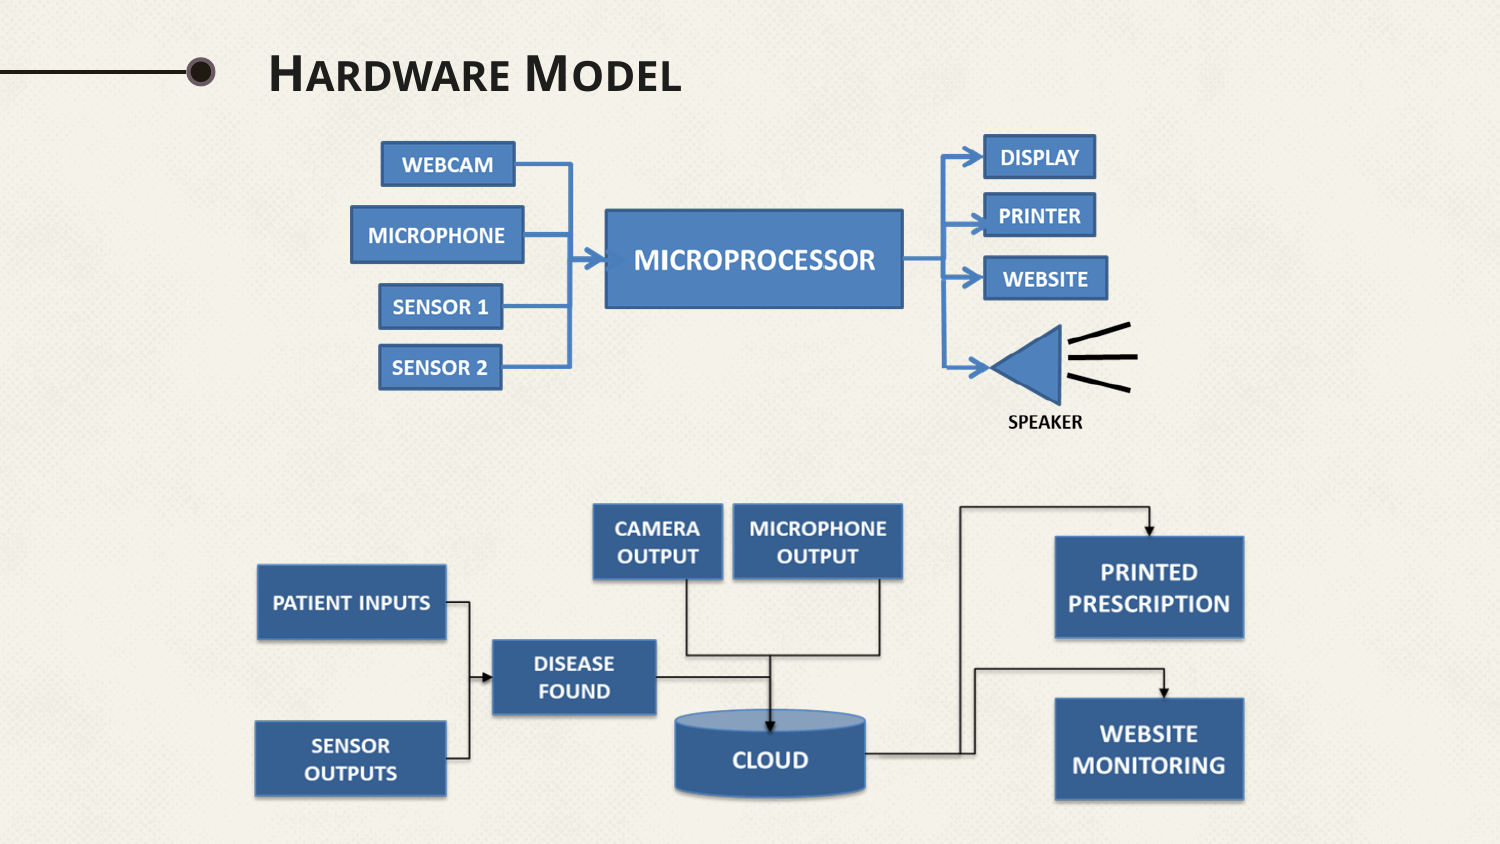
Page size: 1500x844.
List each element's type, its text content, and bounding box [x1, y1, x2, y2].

text_box HARDWARE MODEL [187, 34, 763, 110]
picture [0, 0, 1500, 844]
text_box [0, 59, 214, 85]
